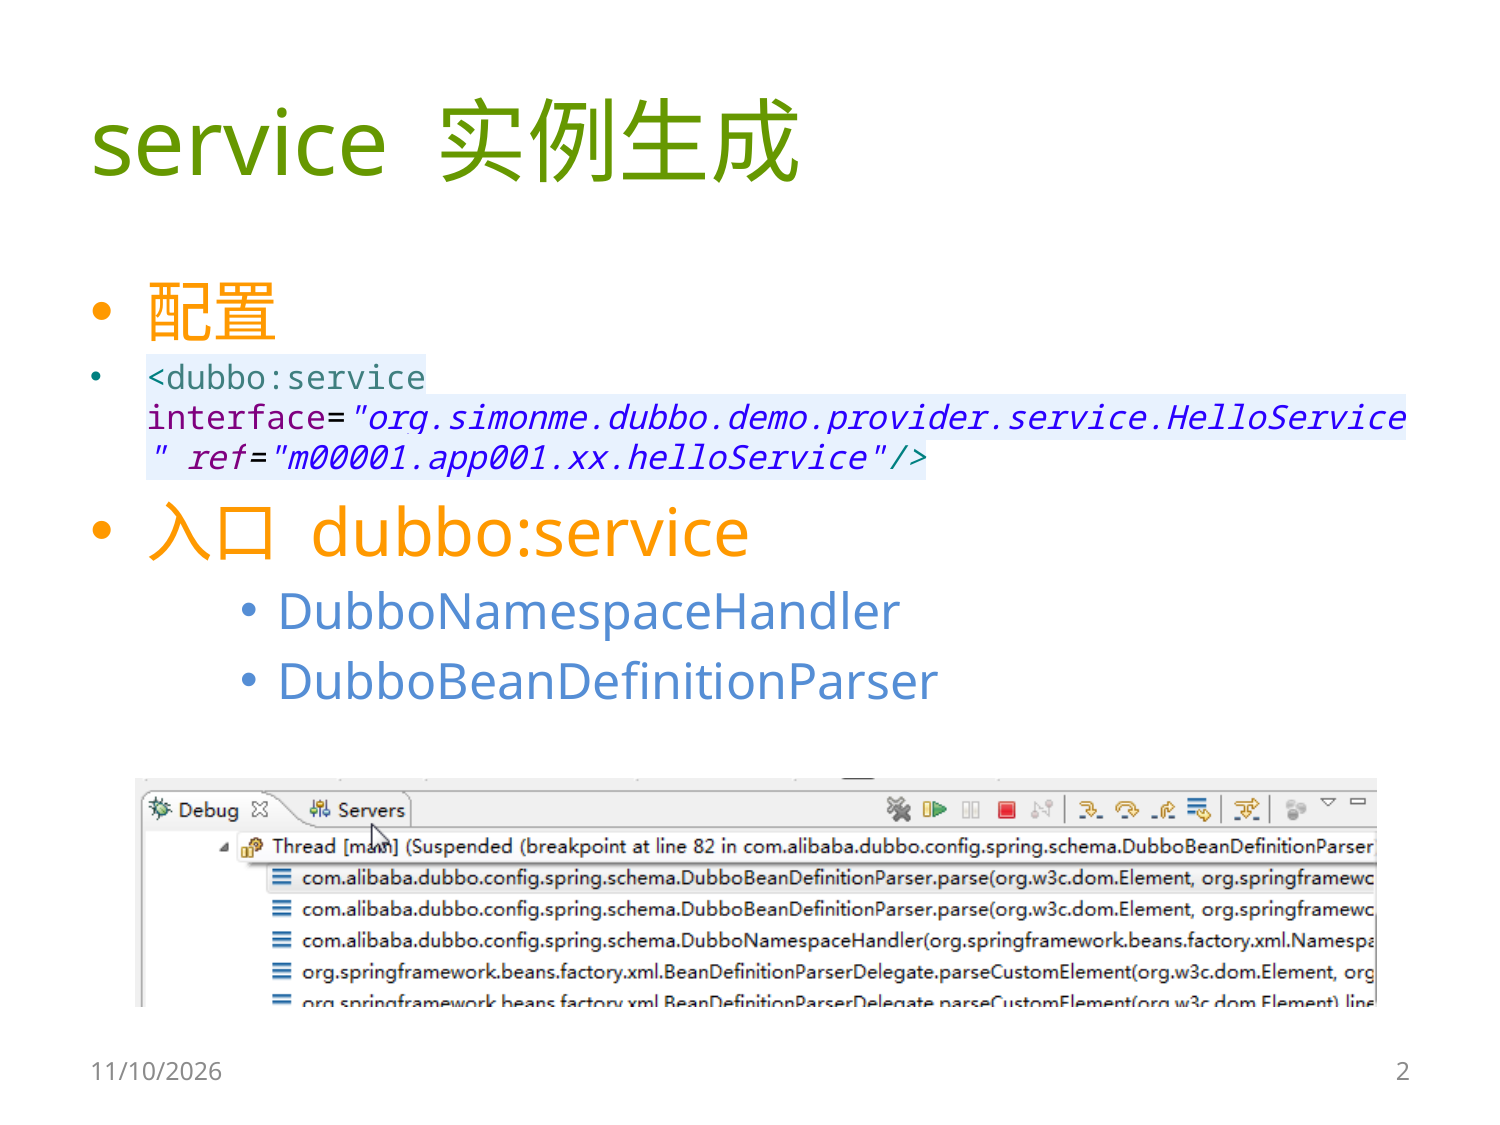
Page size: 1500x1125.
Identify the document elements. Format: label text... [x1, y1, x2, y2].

picture [135, 778, 1377, 1008]
list 配置 <dubbo:service interface="org.simonme.dubbo.demo.provider.service.HelloService" ref="m00001.app001.xx.helloService"/> 入口 dubbo:service DubboNamespaceHandler DubboBeanDefinitionParser [75, 262, 1425, 1005]
slide_number 2 [1074, 1042, 1425, 1103]
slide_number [75, 1042, 425, 1103]
title service 实例生成 [75, 45, 1425, 233]
